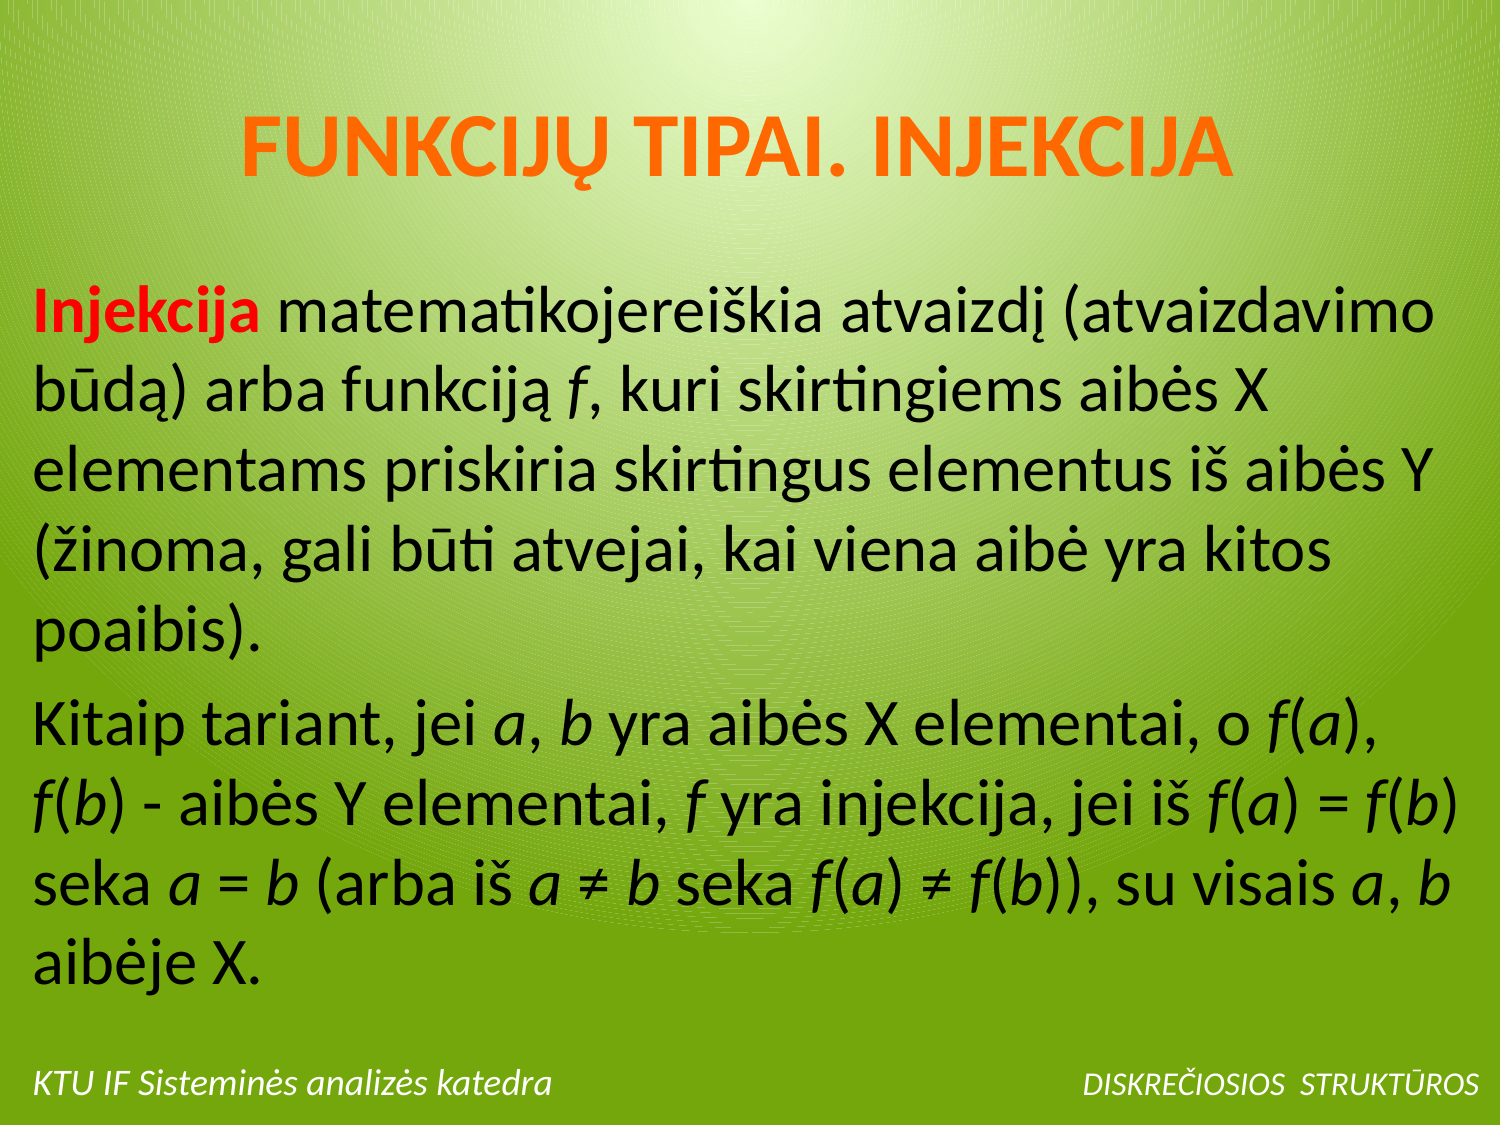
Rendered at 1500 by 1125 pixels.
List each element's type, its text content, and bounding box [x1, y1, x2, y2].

subtitle Injekcija matematikojereiškia atvaizdį (atvaizdavimo būdą) arba funkciją f, kuri skirtingiems aibės X elementams priskiria skirtingus elementus iš aibės Y (žinoma, gali būti atvejai, kai viena aibė yra kitos poaibis). Kitaip tariant, jei a, b yra aibės X elementai, o f(a), f(b) - aibės Y elementai, f yra injekcija, jei iš f(a) = f(b) seka a = b (arba iš a ≠ b seka f(a) ≠ f(b)), su visais a, b aibėje X. KTU IF Sisteminės analizės katedra DISKREČIOSIOS STRUKTŪROS [17, 257, 1500, 1125]
title FUNKCIJŲ TIPAI. INJEKCIJA [100, 19, 1376, 257]
